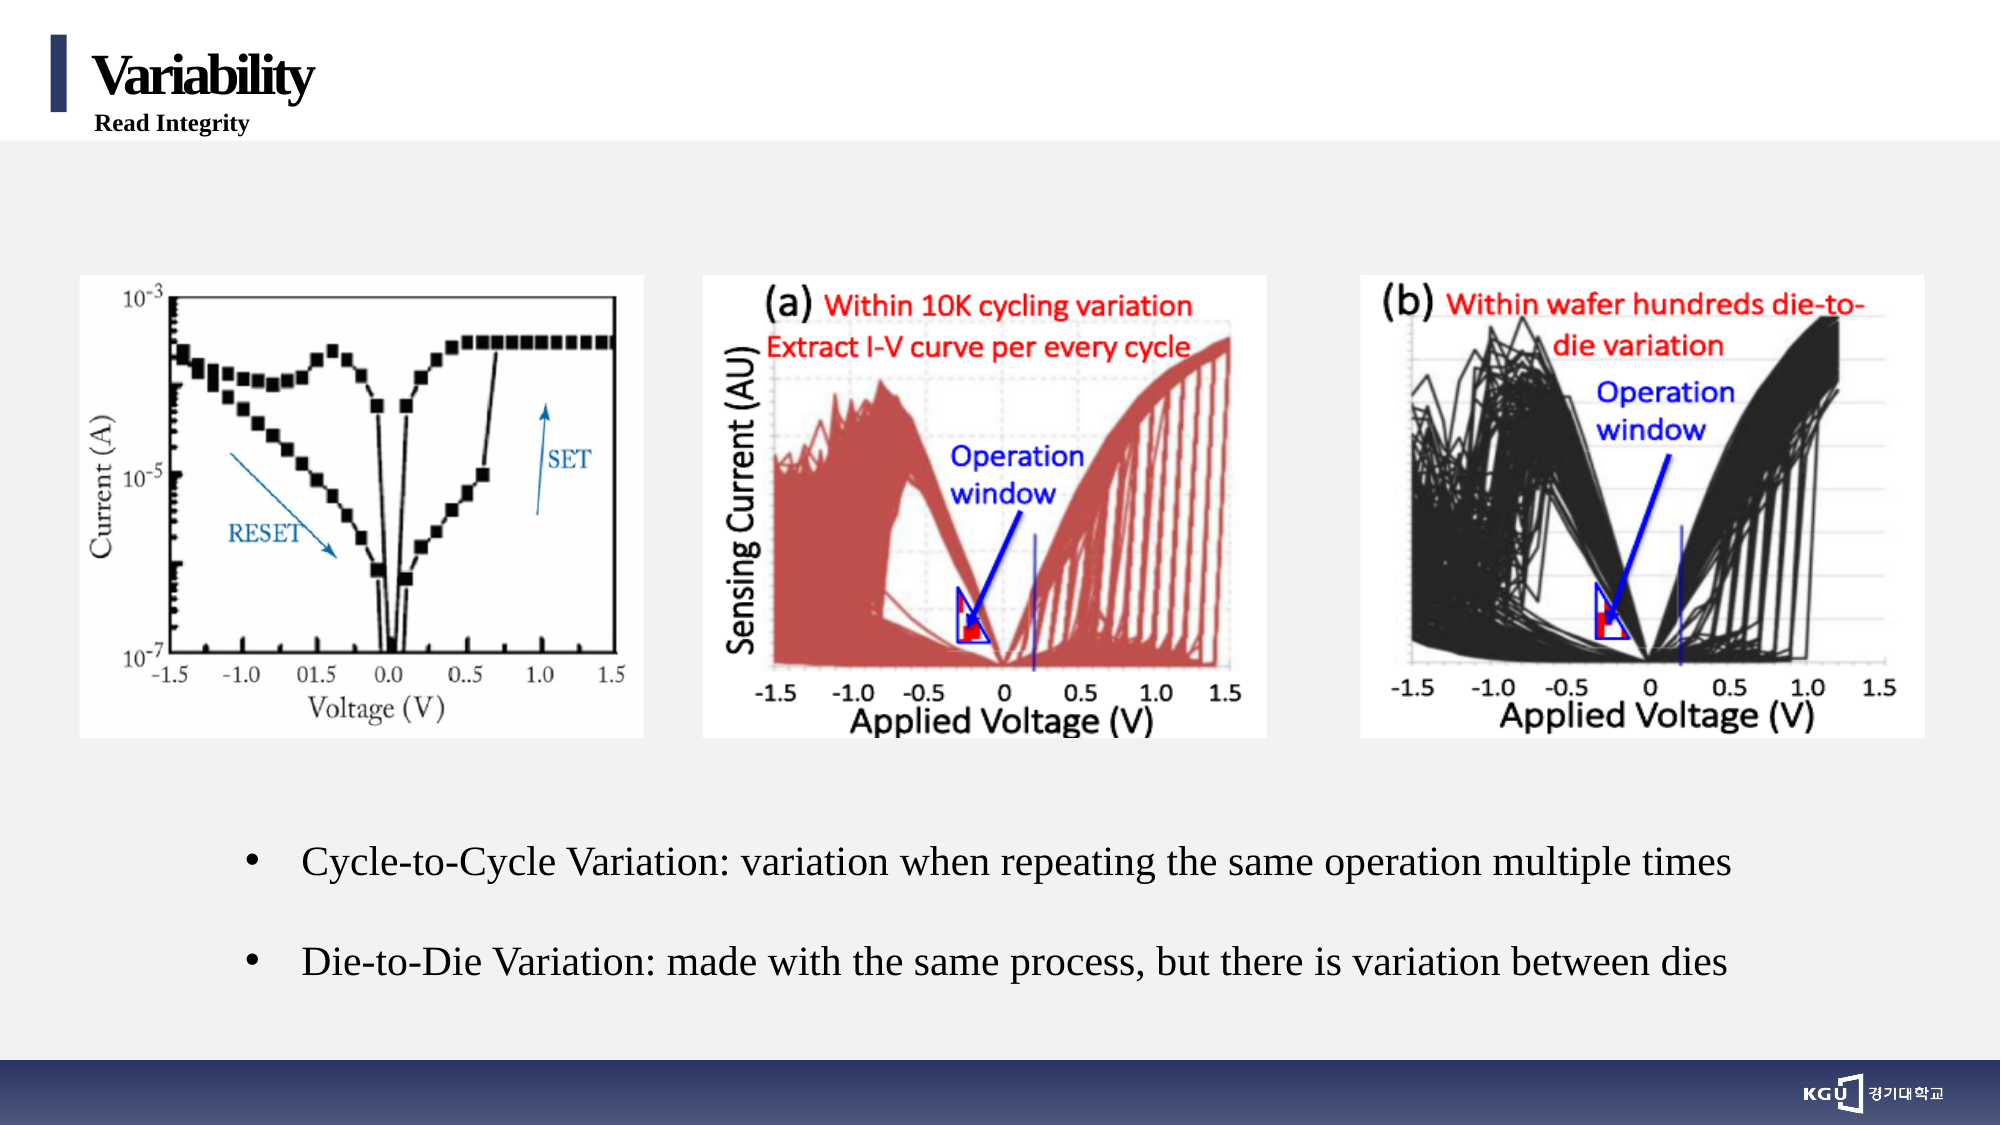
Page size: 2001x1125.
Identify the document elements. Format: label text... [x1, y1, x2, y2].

text_box Read Integrity [79, 99, 1043, 144]
text_box Variability [76, 28, 1779, 114]
picture [1804, 1073, 1943, 1114]
text_box Cycle-to-Cycle Variation: variation when repeating the same operation multiple times Die-to-Die Variation: made with the same process, but there is variation between dies [230, 826, 1749, 992]
picture [1360, 275, 1925, 738]
picture [79, 275, 644, 738]
picture [702, 275, 1267, 738]
text_box [50, 34, 68, 113]
